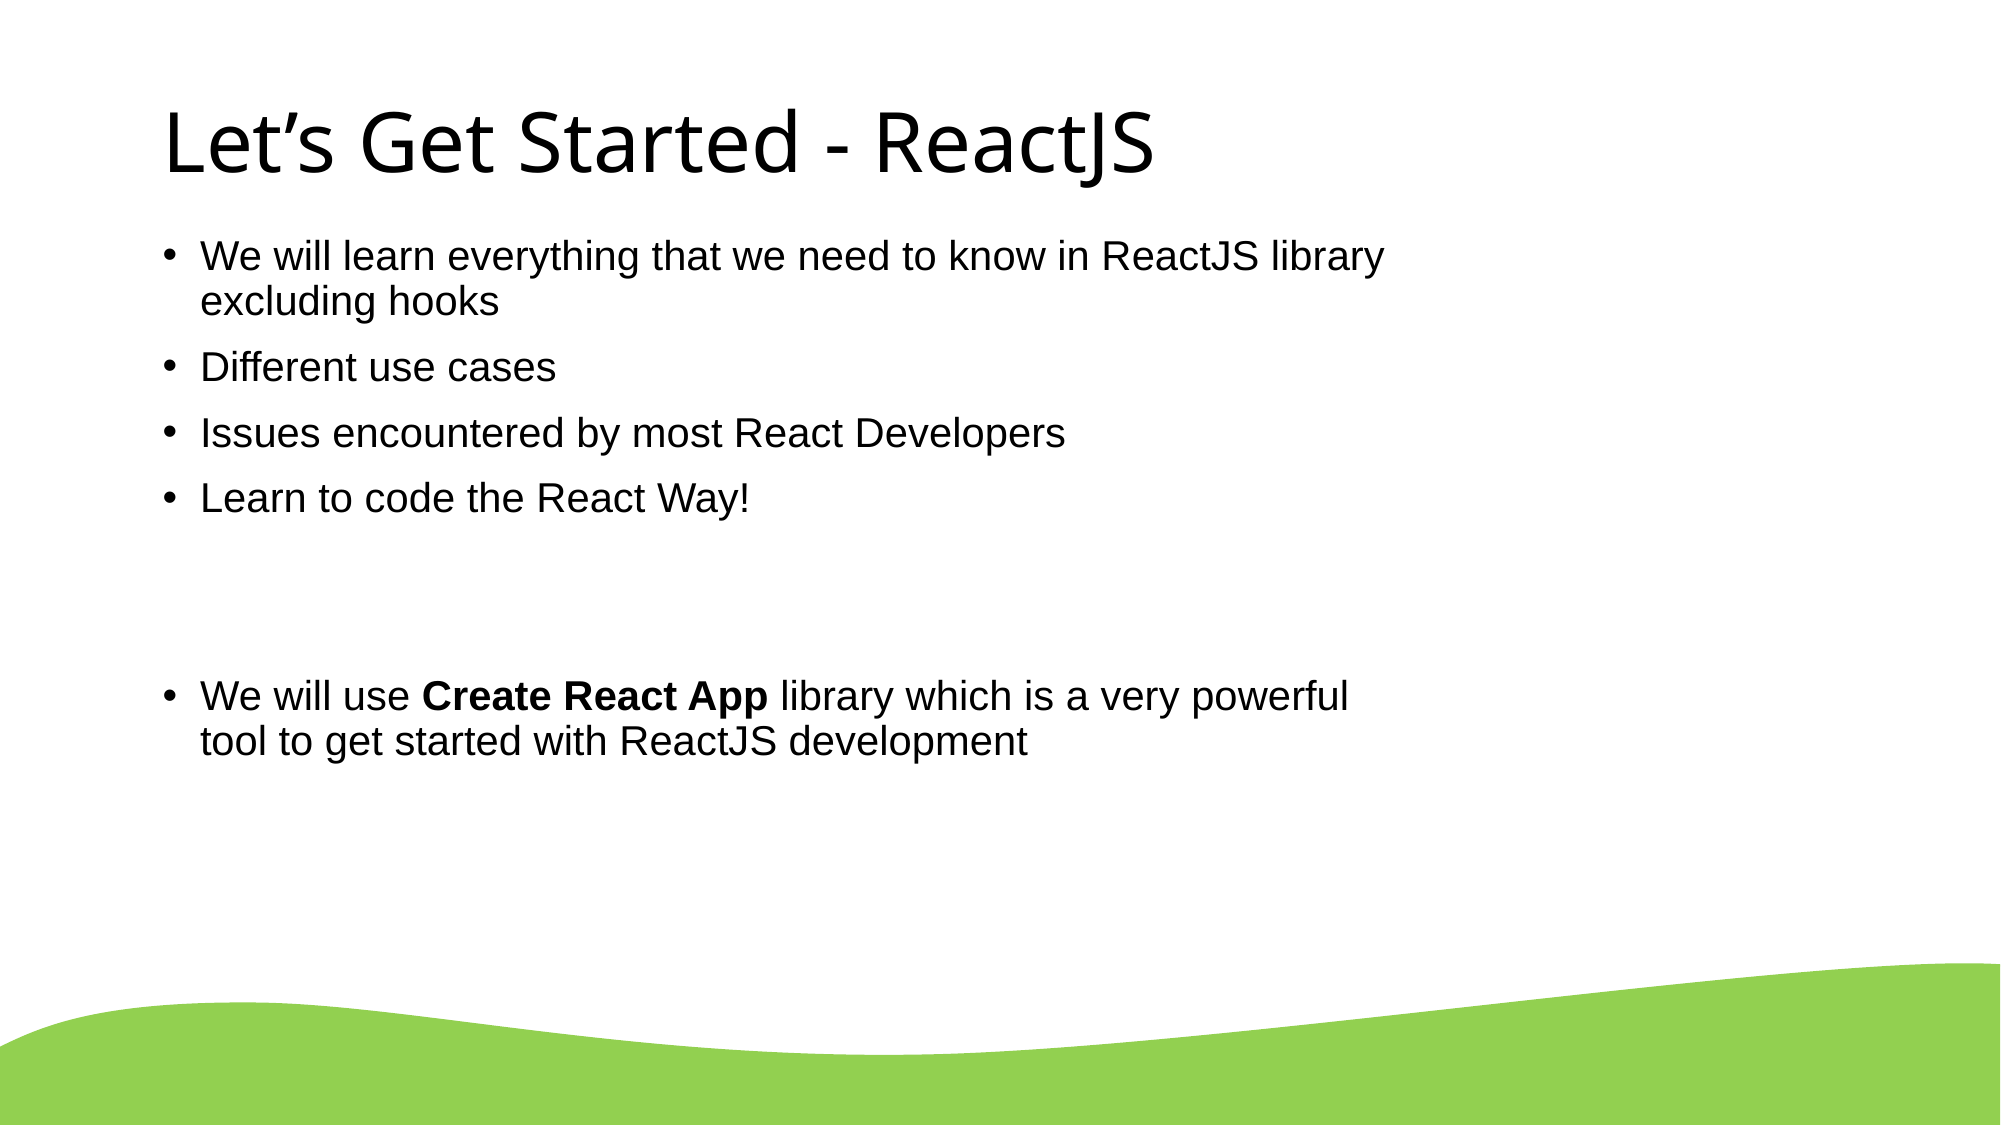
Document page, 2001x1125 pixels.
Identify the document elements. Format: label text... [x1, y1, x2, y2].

title Let’s Get Started - ReactJS [147, 77, 1773, 215]
list We will learn everything that we need to know in ReactJS library excluding hooks Different use cases Issues encountered by most React Developers Learn to code the React Way! We will use Create React App library which is a very powerful tool to get started with ReactJS development [147, 226, 1431, 899]
